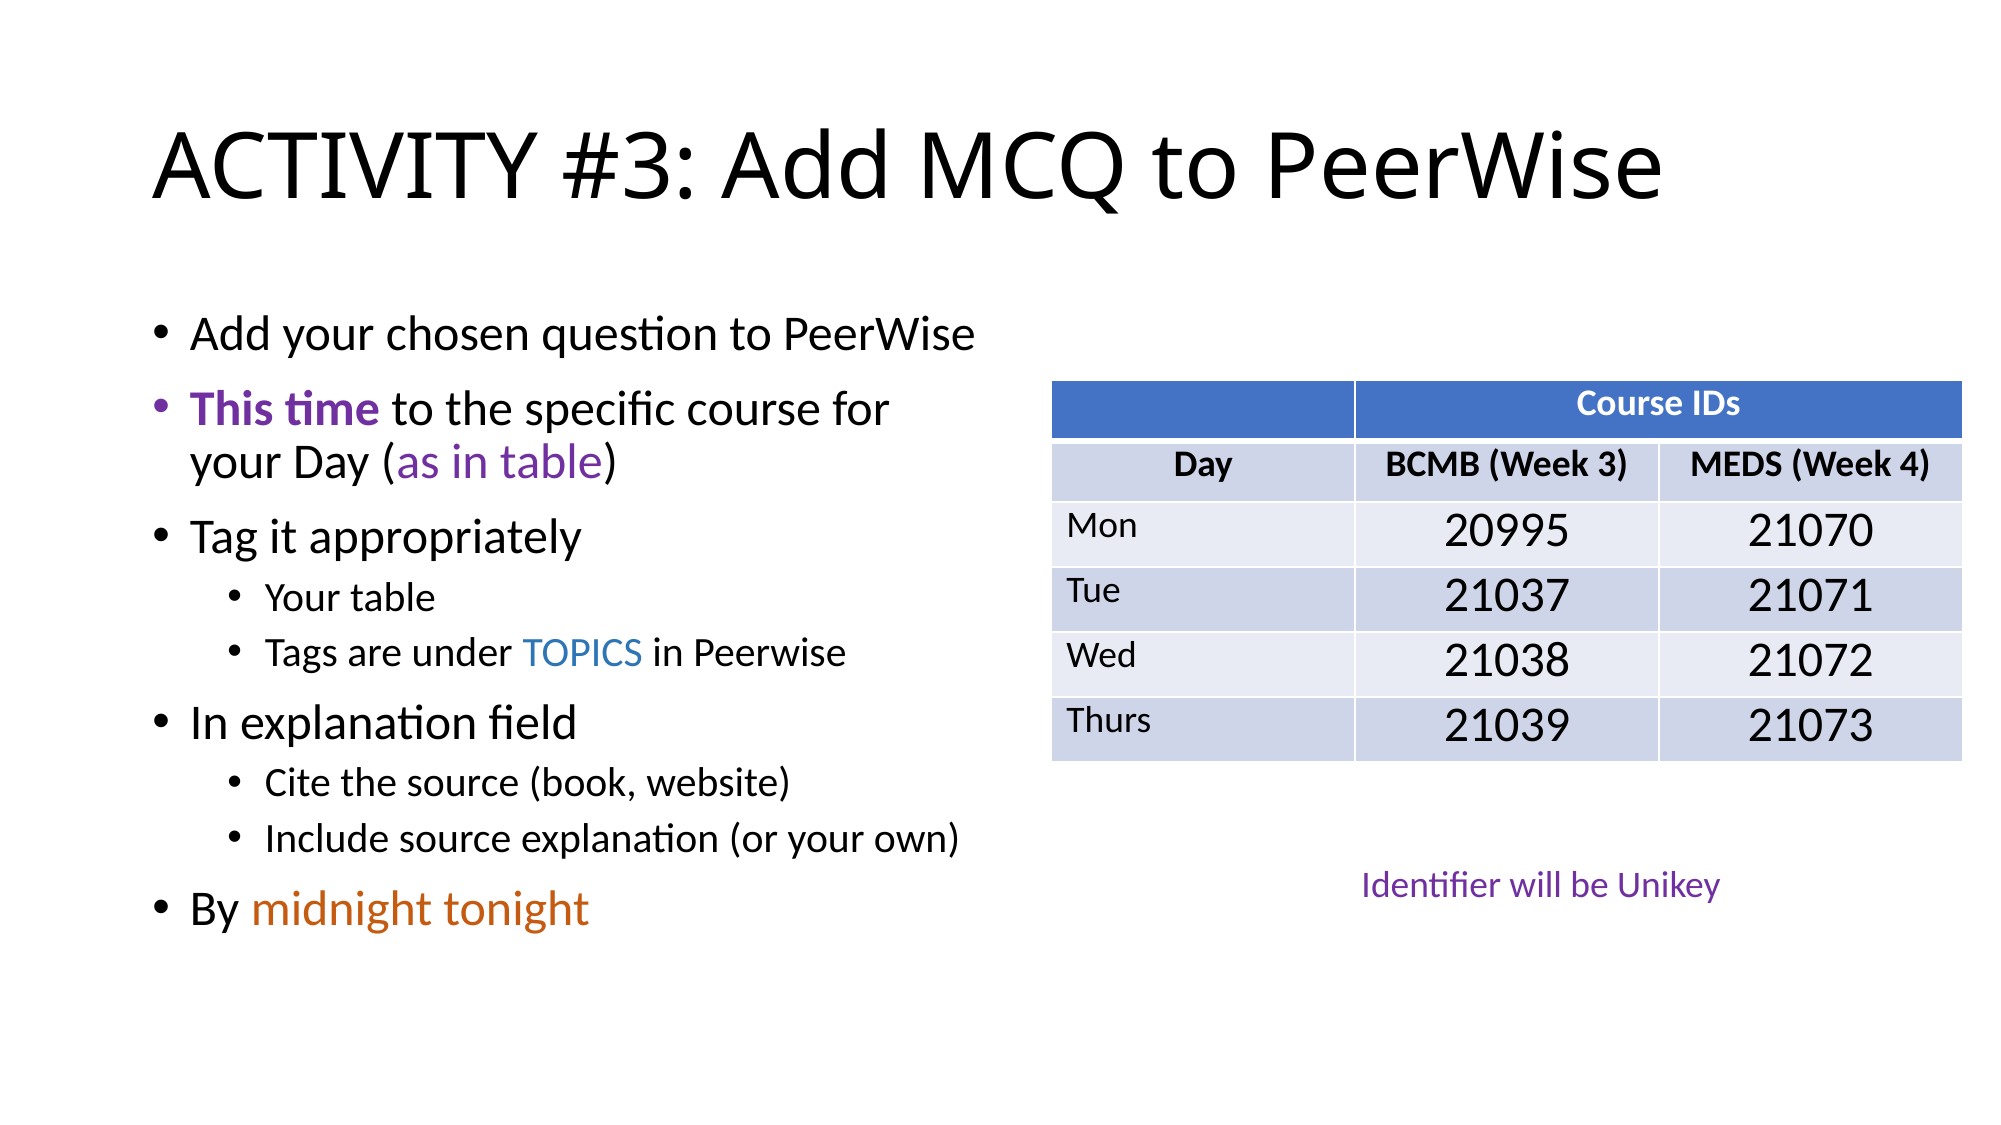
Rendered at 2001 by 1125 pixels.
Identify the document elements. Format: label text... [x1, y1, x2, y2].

table_cell BCMB (Week 3) [1356, 444, 1658, 501]
table_cell 20995 [1356, 503, 1658, 566]
table_cell Tue [1052, 568, 1354, 631]
table_cell 21070 [1660, 503, 1962, 566]
title ACTIVITY #3: Add MCQ to PeerWise [137, 59, 1863, 278]
table_cell 21037 [1356, 568, 1658, 631]
table_cell Wed [1052, 633, 1354, 696]
table_cell 21039 [1356, 698, 1658, 761]
table_cell 21072 [1660, 633, 1962, 696]
table_header Course IDs [1356, 381, 1962, 438]
table_header [1052, 381, 1354, 438]
table_cell MEDS (Week 4) [1660, 444, 1962, 501]
table_cell Mon [1052, 503, 1354, 566]
table_cell 21073 [1660, 698, 1962, 761]
table_cell Thurs [1052, 698, 1354, 761]
table_cell Day [1052, 444, 1354, 501]
table_cell 21038 [1356, 633, 1658, 696]
list Add your chosen question to PeerWise This time to the specific course for your Day (as in table) Tag it appropriately Your table Tags are under TOPICS in Peerwise In explanation field Cite the source (book, website) Include source explanation (or your own) By midnight tonight [137, 299, 1000, 1009]
table_cell 21071 [1660, 568, 1962, 631]
text_box Identifier will be Unikey [1346, 852, 1736, 913]
